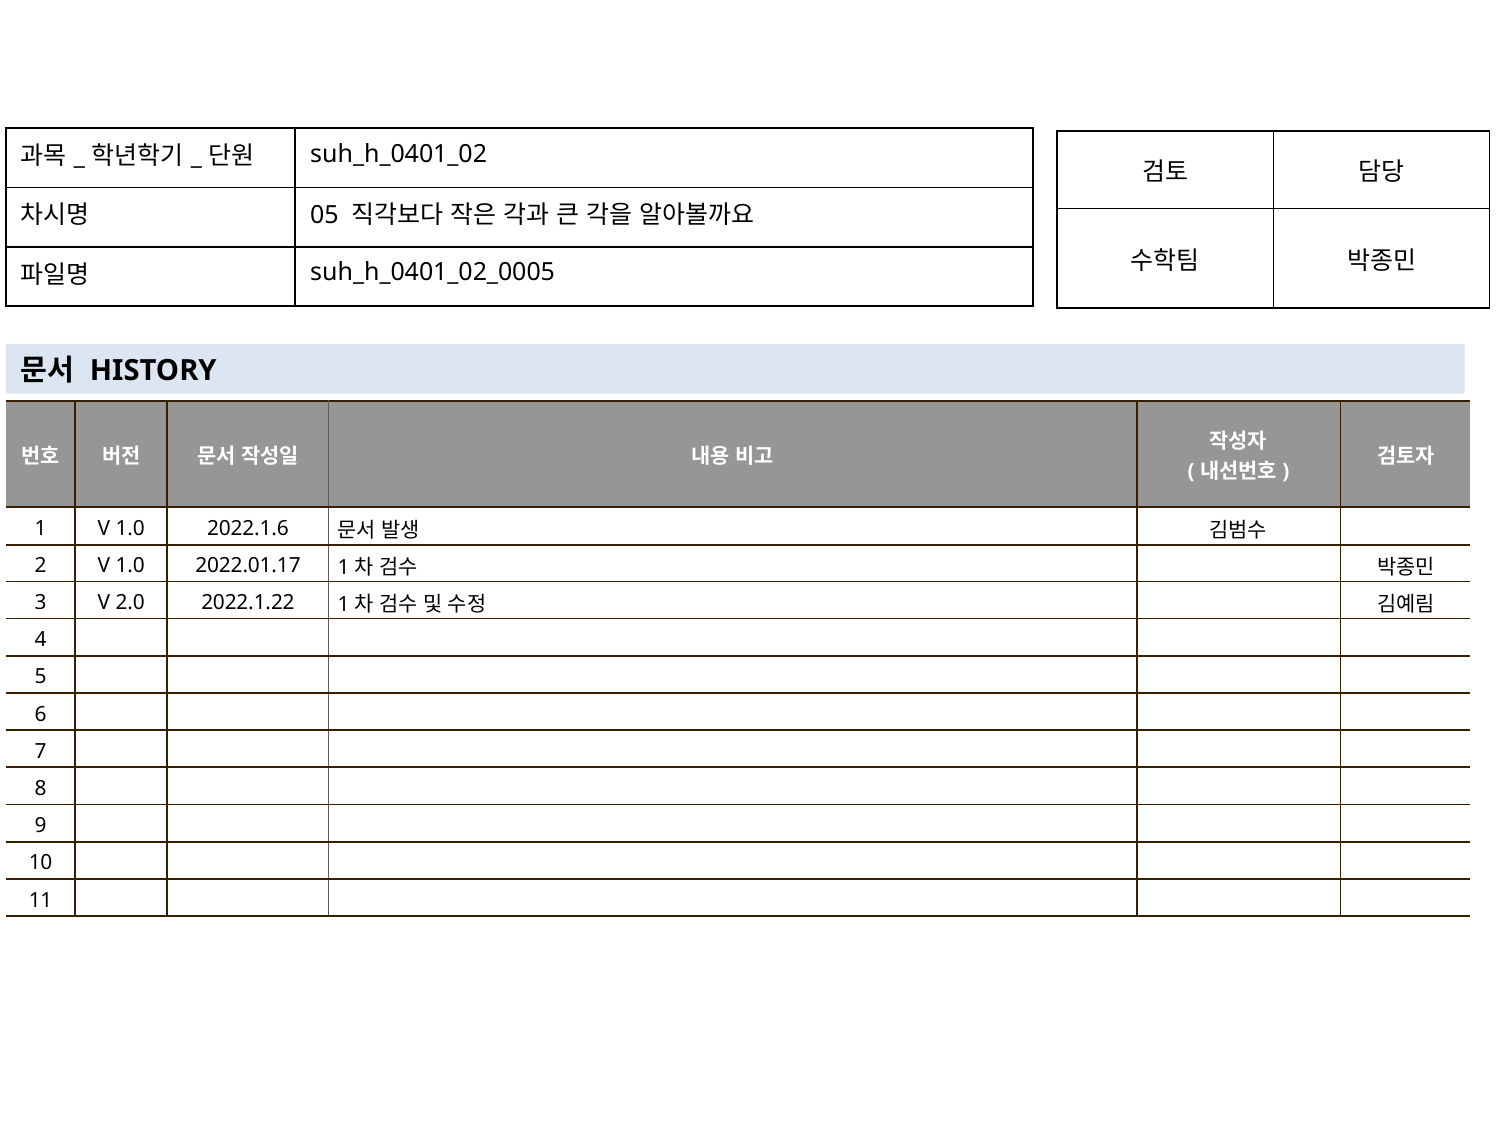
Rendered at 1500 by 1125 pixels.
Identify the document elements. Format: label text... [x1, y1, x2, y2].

table_cell [1138, 657, 1340, 692]
table_cell [1138, 805, 1340, 841]
table_cell 7 [6, 731, 74, 766]
table_cell [329, 805, 1136, 841]
table_cell 차시명 [7, 188, 294, 246]
table_cell [76, 880, 166, 915]
table_cell 김범수 [1138, 508, 1340, 544]
table_cell 1 [6, 508, 74, 544]
table_cell 4 [6, 619, 74, 655]
table_cell [76, 619, 166, 655]
table_header 버전 [76, 402, 166, 506]
table_cell 2022.1.6 [168, 508, 328, 544]
table_cell [168, 843, 328, 878]
table_cell 5 [6, 657, 74, 692]
table_cell [1341, 508, 1470, 544]
text_box 문서 HISTORY [5, 343, 1465, 394]
table_cell [76, 731, 166, 766]
table_cell V 2.0 [76, 582, 166, 618]
table_cell [1138, 768, 1340, 804]
table_header 문서 작성일 [168, 402, 328, 506]
table_cell 수학팀 [1058, 209, 1273, 307]
table_cell V 1.0 [76, 508, 166, 544]
table_header 번호 [6, 402, 74, 506]
table_cell 2022.01.17 [168, 546, 328, 581]
table_cell 3 [6, 582, 74, 618]
table_cell 2022.1.22 [168, 582, 328, 618]
table_cell [168, 694, 328, 729]
table_cell [1138, 731, 1340, 766]
table_cell [329, 619, 1136, 655]
table_cell [329, 657, 1136, 692]
table_cell 2 [6, 546, 74, 581]
table_cell [1341, 768, 1470, 804]
table_cell 문서 발생 [329, 508, 1136, 544]
table_cell 1차 검수 및 수정 [329, 582, 1136, 618]
table_cell [1138, 694, 1340, 729]
table_cell 6 [6, 694, 74, 729]
table_cell [168, 805, 328, 841]
table_header suh_h_0401_02 [296, 129, 1032, 187]
table_cell [168, 731, 328, 766]
table_cell [76, 694, 166, 729]
table_cell 박종민 [1274, 209, 1489, 307]
table_cell [1138, 582, 1340, 618]
table_cell [168, 619, 328, 655]
table_cell [1138, 546, 1340, 581]
table_cell [76, 805, 166, 841]
table_cell [329, 880, 1136, 915]
table_cell [1138, 619, 1340, 655]
table_cell 파일명 [7, 248, 294, 305]
table_cell 9 [6, 805, 74, 841]
table_cell [329, 768, 1136, 804]
table_cell 8 [6, 768, 74, 804]
table_header 검토 [1058, 132, 1273, 208]
table_header 담당 [1274, 132, 1489, 208]
table_header 작성자 (내선번호) [1138, 402, 1340, 506]
table_cell [1341, 694, 1470, 729]
table_cell [76, 843, 166, 878]
table_cell 05 직각보다 작은 각과 큰 각을 알아볼까요 [296, 188, 1032, 246]
table_cell [329, 731, 1136, 766]
table_cell V 1.0 [76, 546, 166, 581]
table_cell [1341, 619, 1470, 655]
table_header 과목_학년학기_단원 [7, 129, 294, 187]
table_cell 김예림 [1341, 582, 1470, 618]
table_cell 박종민 [1341, 546, 1470, 581]
table_cell [76, 657, 166, 692]
table_cell [168, 768, 328, 804]
table_cell [1341, 657, 1470, 692]
table_cell [1138, 880, 1340, 915]
table_cell [1341, 731, 1470, 766]
table_header 내용 비고 [329, 402, 1136, 506]
table_cell [329, 843, 1136, 878]
table_cell [168, 657, 328, 692]
table_cell [1138, 843, 1340, 878]
table_cell [1341, 843, 1470, 878]
table_cell suh_h_0401_02_0005 [296, 248, 1032, 305]
table_cell [1341, 805, 1470, 841]
table_cell 1차 검수 [329, 546, 1136, 581]
table_cell [168, 880, 328, 915]
table_cell 10 [6, 843, 74, 878]
table_cell [1341, 880, 1470, 915]
table_cell [76, 768, 166, 804]
table_cell [329, 694, 1136, 729]
table_cell 11 [6, 880, 74, 915]
table_header 검토자 [1341, 402, 1470, 506]
